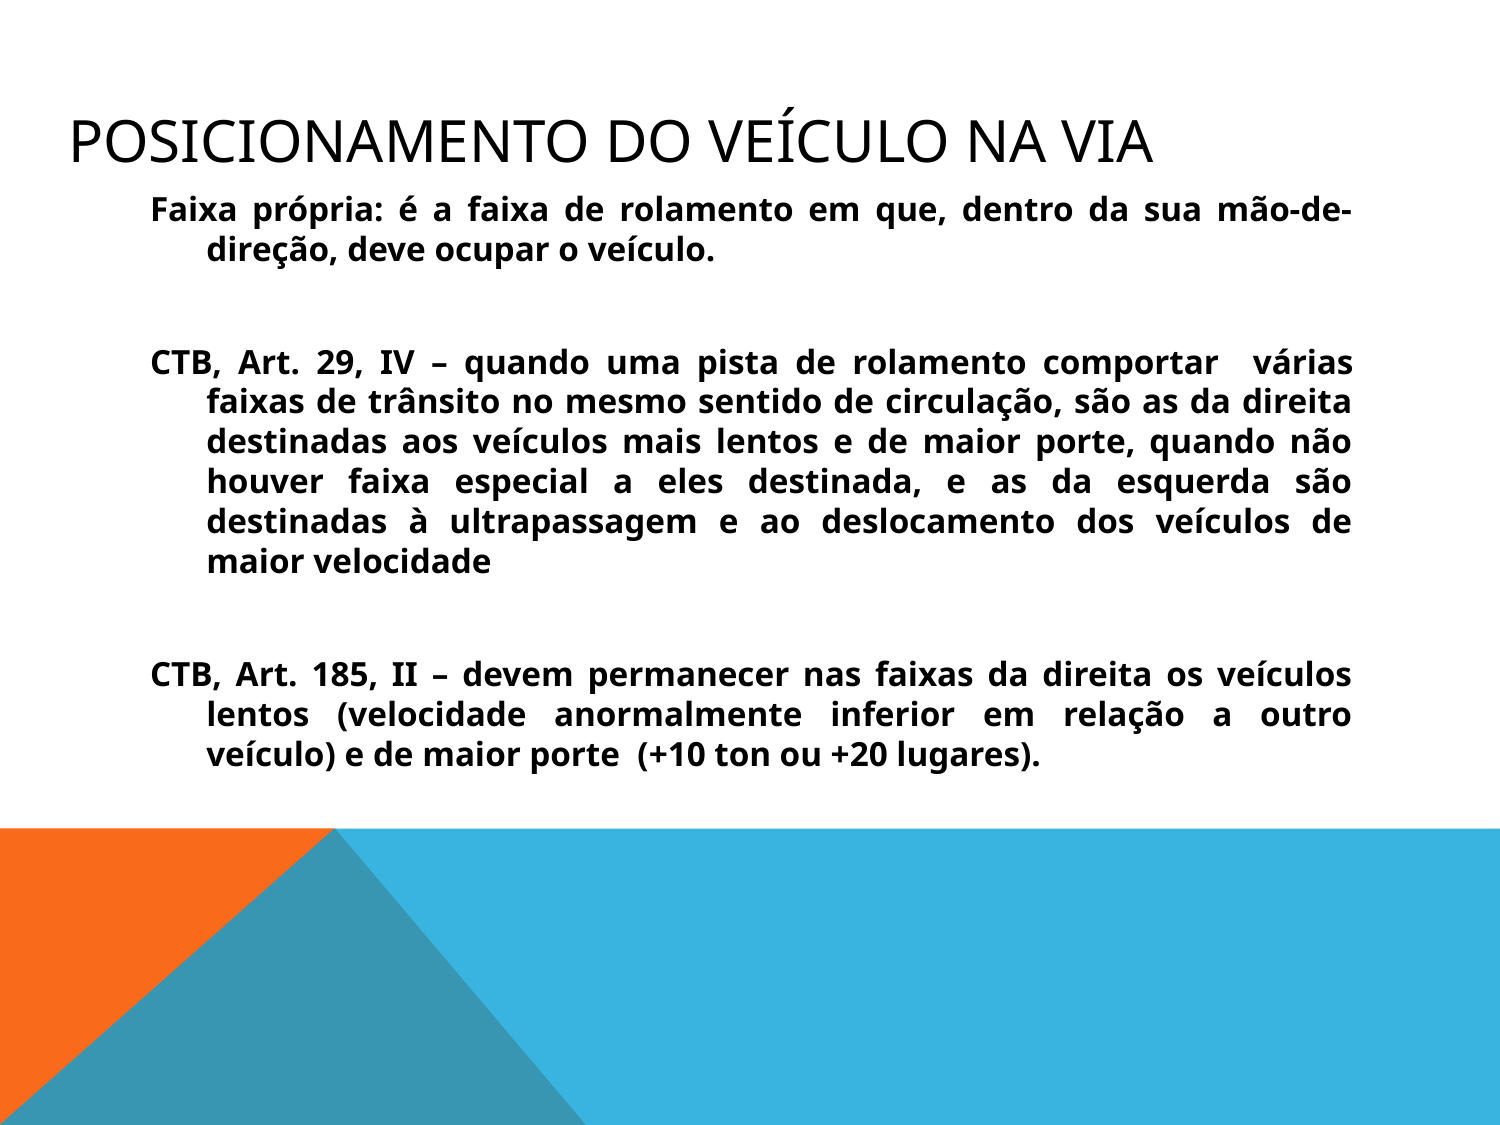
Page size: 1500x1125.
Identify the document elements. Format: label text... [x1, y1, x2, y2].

title POSICIONAMENTO DO VEÍCULO NA VIA [53, 45, 1425, 233]
list Faixa própria: é a faixa de rolamento em que, dentro da sua mão-de-direção, deve ocupar o veículo. CTB, Art. 29, IV – quando uma pista de rolamento comportar várias faixas de trânsito no mesmo sentido de circulação, são as da direita destinadas aos veículos mais lentos e de maior porte, quando não houver faixa especial a eles destinada, e as da esquerda são destinadas à ultrapassagem e ao deslocamento dos veículos de maior velocidade CTB, Art. 185, II – devem permanecer nas faixas da direita os veículos lentos (velocidade anormalmente inferior em relação a outro veículo) e de maior porte (+10 ton ou +20 lugares). [135, 180, 1369, 870]
